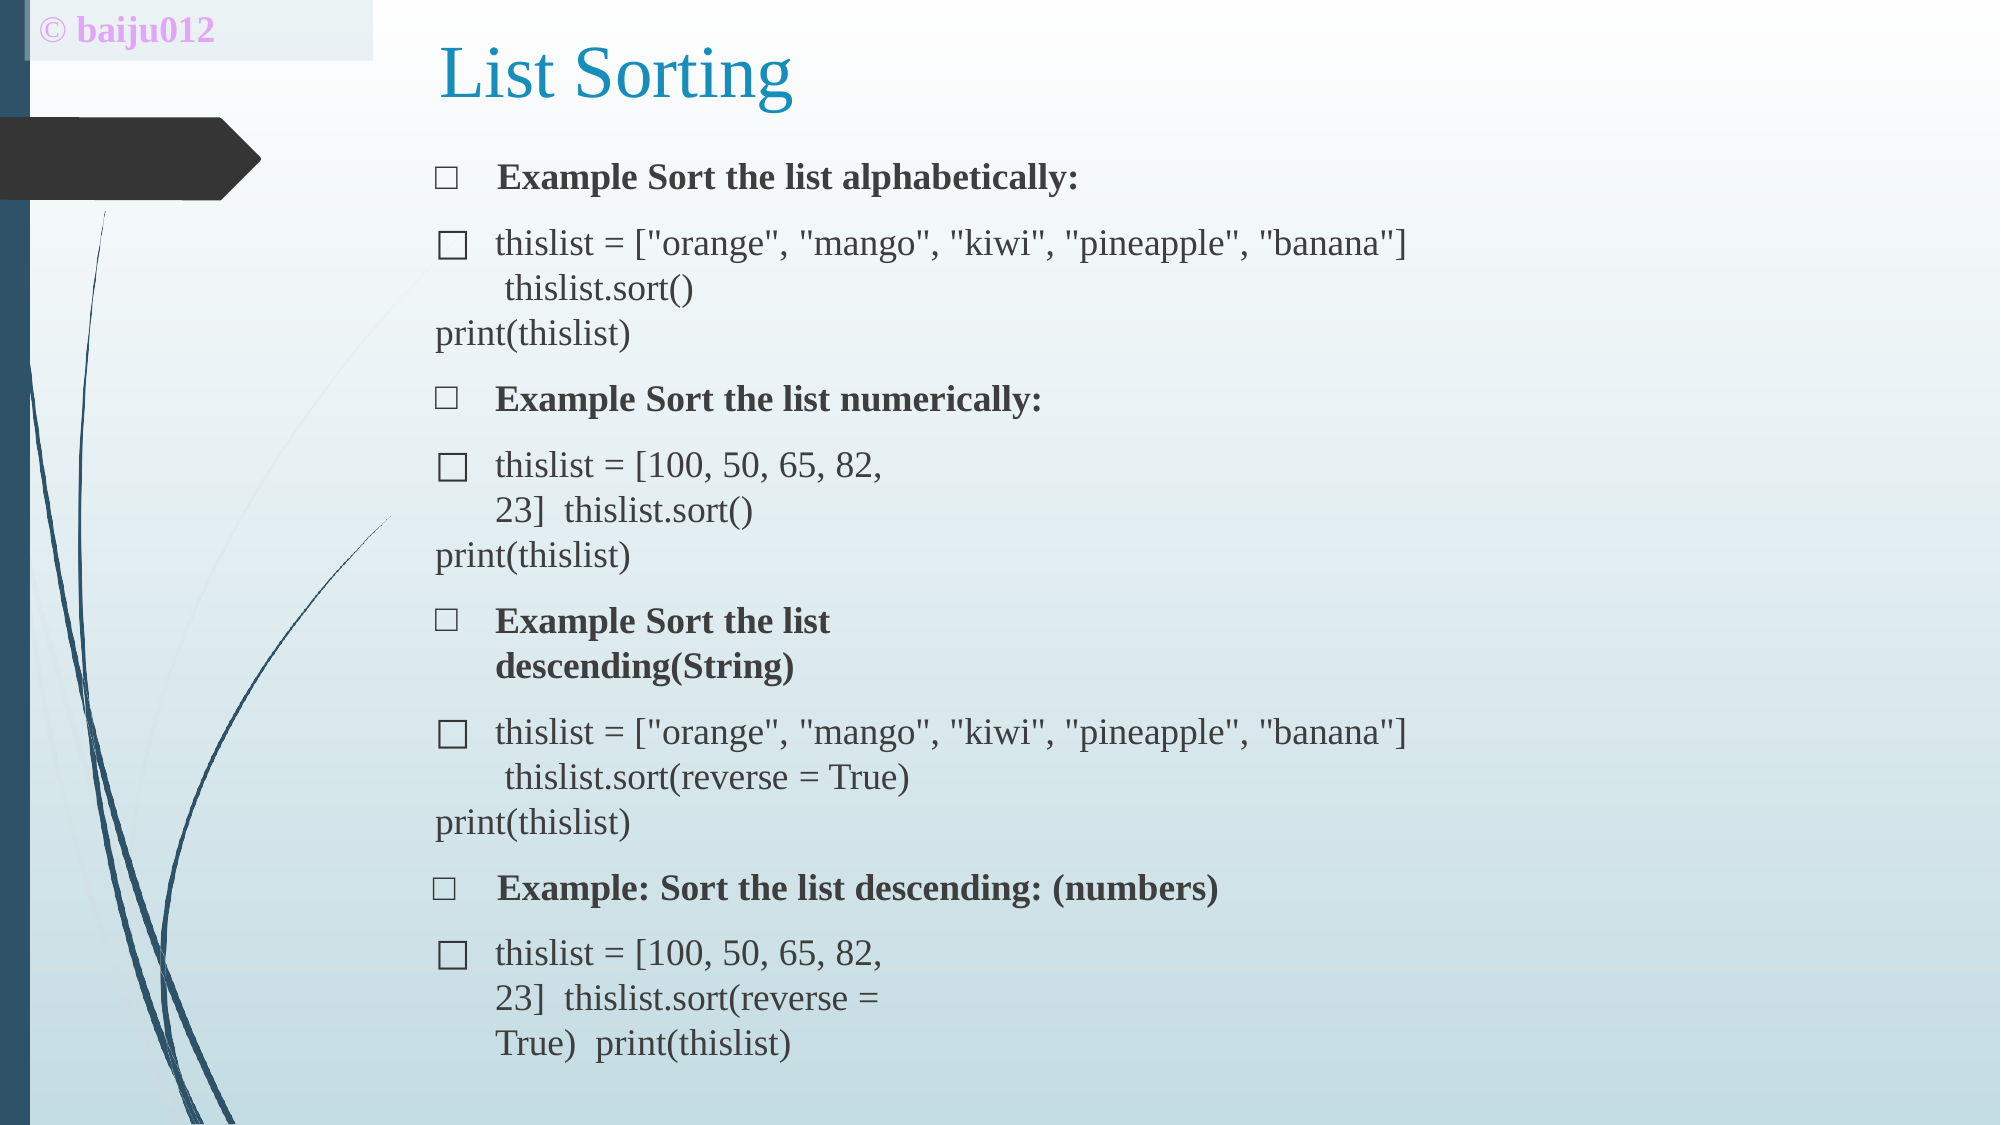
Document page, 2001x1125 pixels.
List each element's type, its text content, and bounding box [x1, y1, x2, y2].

text_box List Sorting [437, 20, 798, 113]
text_box □ Example Sort the list alphabetically: □ thislist = ["orange", "mango", "kiwi", "pineapple", "banana"] thislist.sort() print(thislist) Example Sort the list numerically: □ thislist = [100, 50, 65, 82, 23] thislist.sort() print(thislist) Example Sort the list descending(String) □ thislist = ["orange", "mango", "kiwi", "pineapple", "banana"] thislist.sort(reverse = True) print(thislist) □ Example: Sort the list descending: (numbers) □ thislist = [100, 50, 65, 82, 23] thislist.sort(reverse = True) print(thislist) [432, 129, 1412, 1064]
picture [30, 0, 2000, 1125]
picture [30, 61, 36, 117]
title © baiju012 [36, 2, 309, 193]
